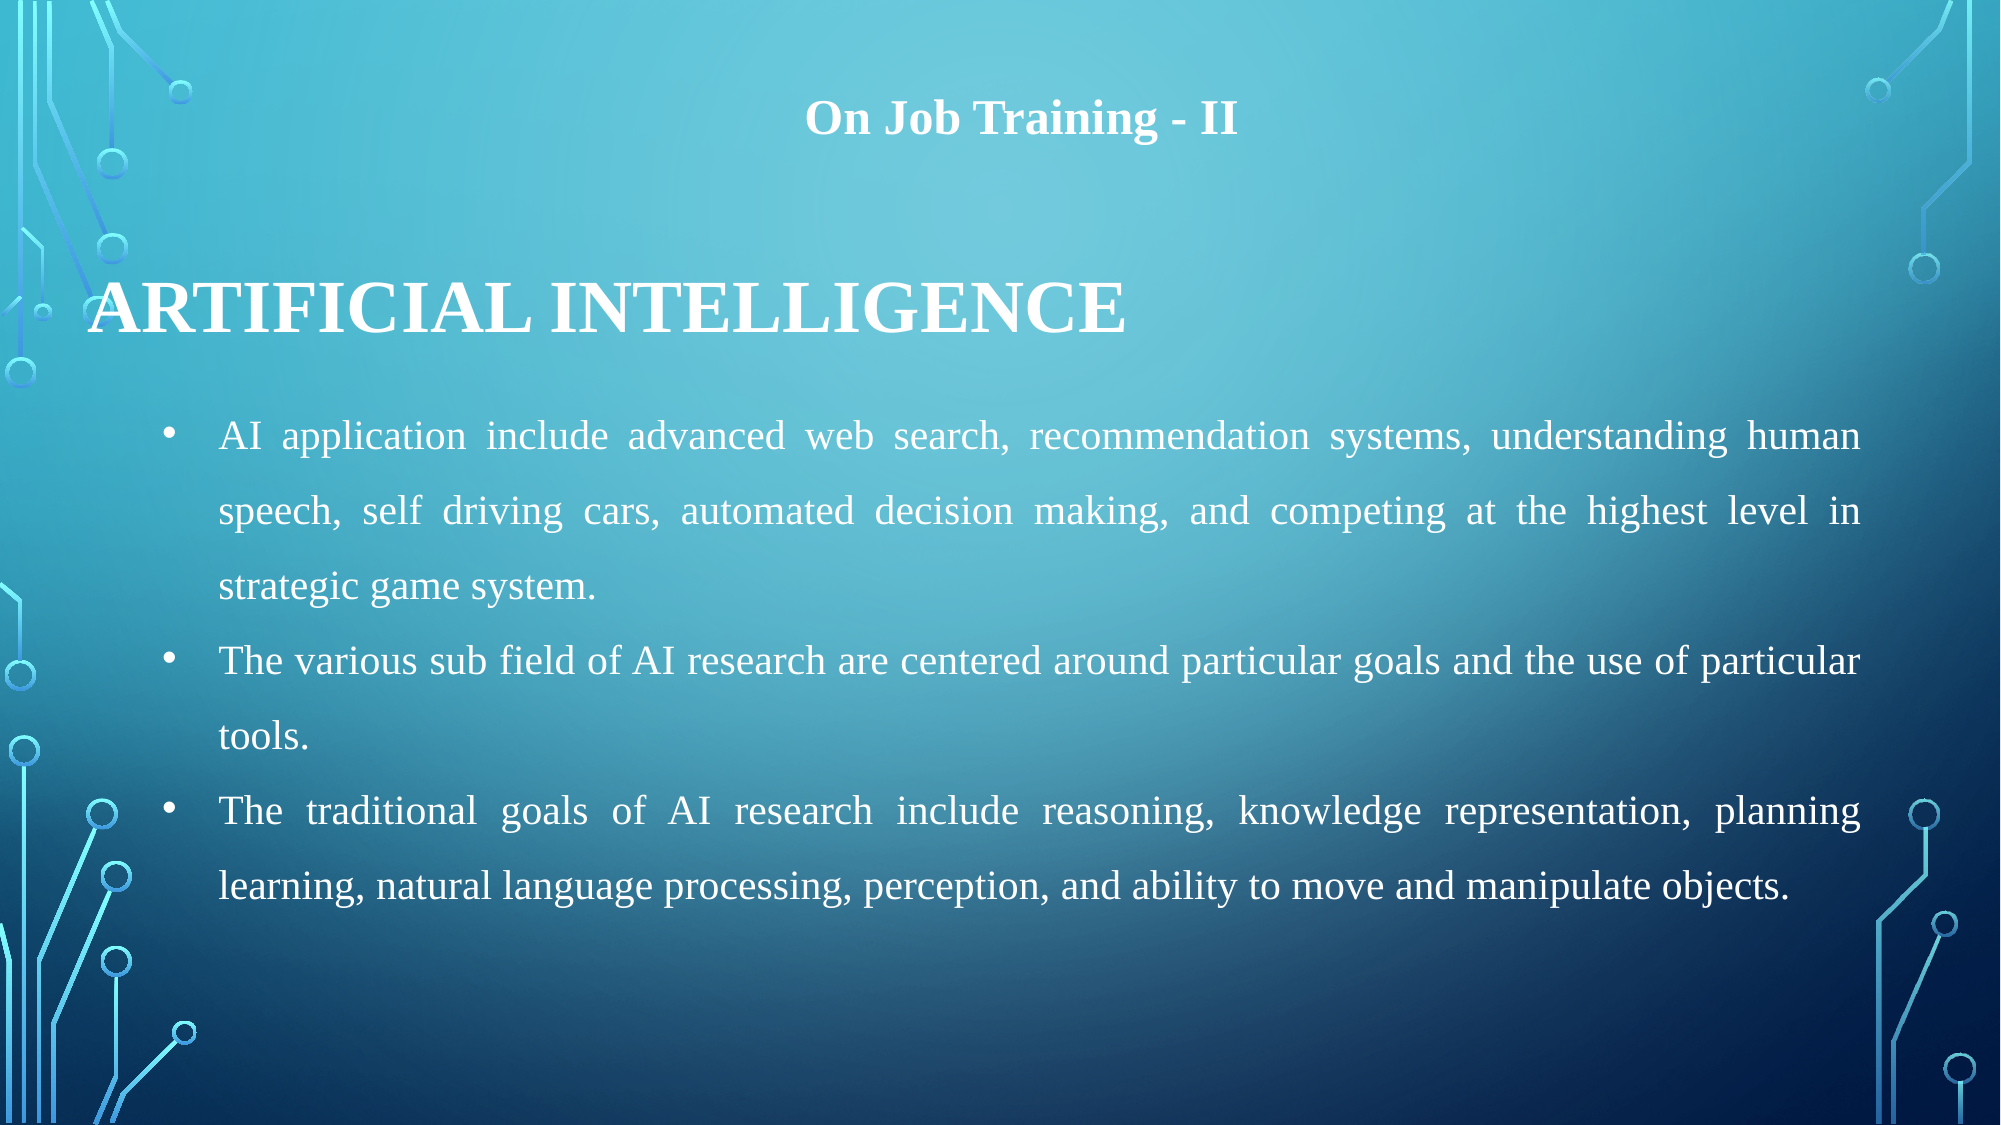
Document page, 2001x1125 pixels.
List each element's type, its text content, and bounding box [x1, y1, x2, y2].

text_box ARTIFICIAL INTELLIGENCE AI application include advanced web search, recommendation systems, understanding human speech, self driving cars, automated decision making, and competing at the highest level in strategic game system. The various sub field of AI research are centered around particular goals and the use of particular tools. The traditional goals of AI research include reasoning, knowledge representation, planning learning, natural language processing, perception, and ability to move and manipulate objects. [72, 250, 1878, 915]
text_box On Job Training - II [752, 76, 1255, 152]
